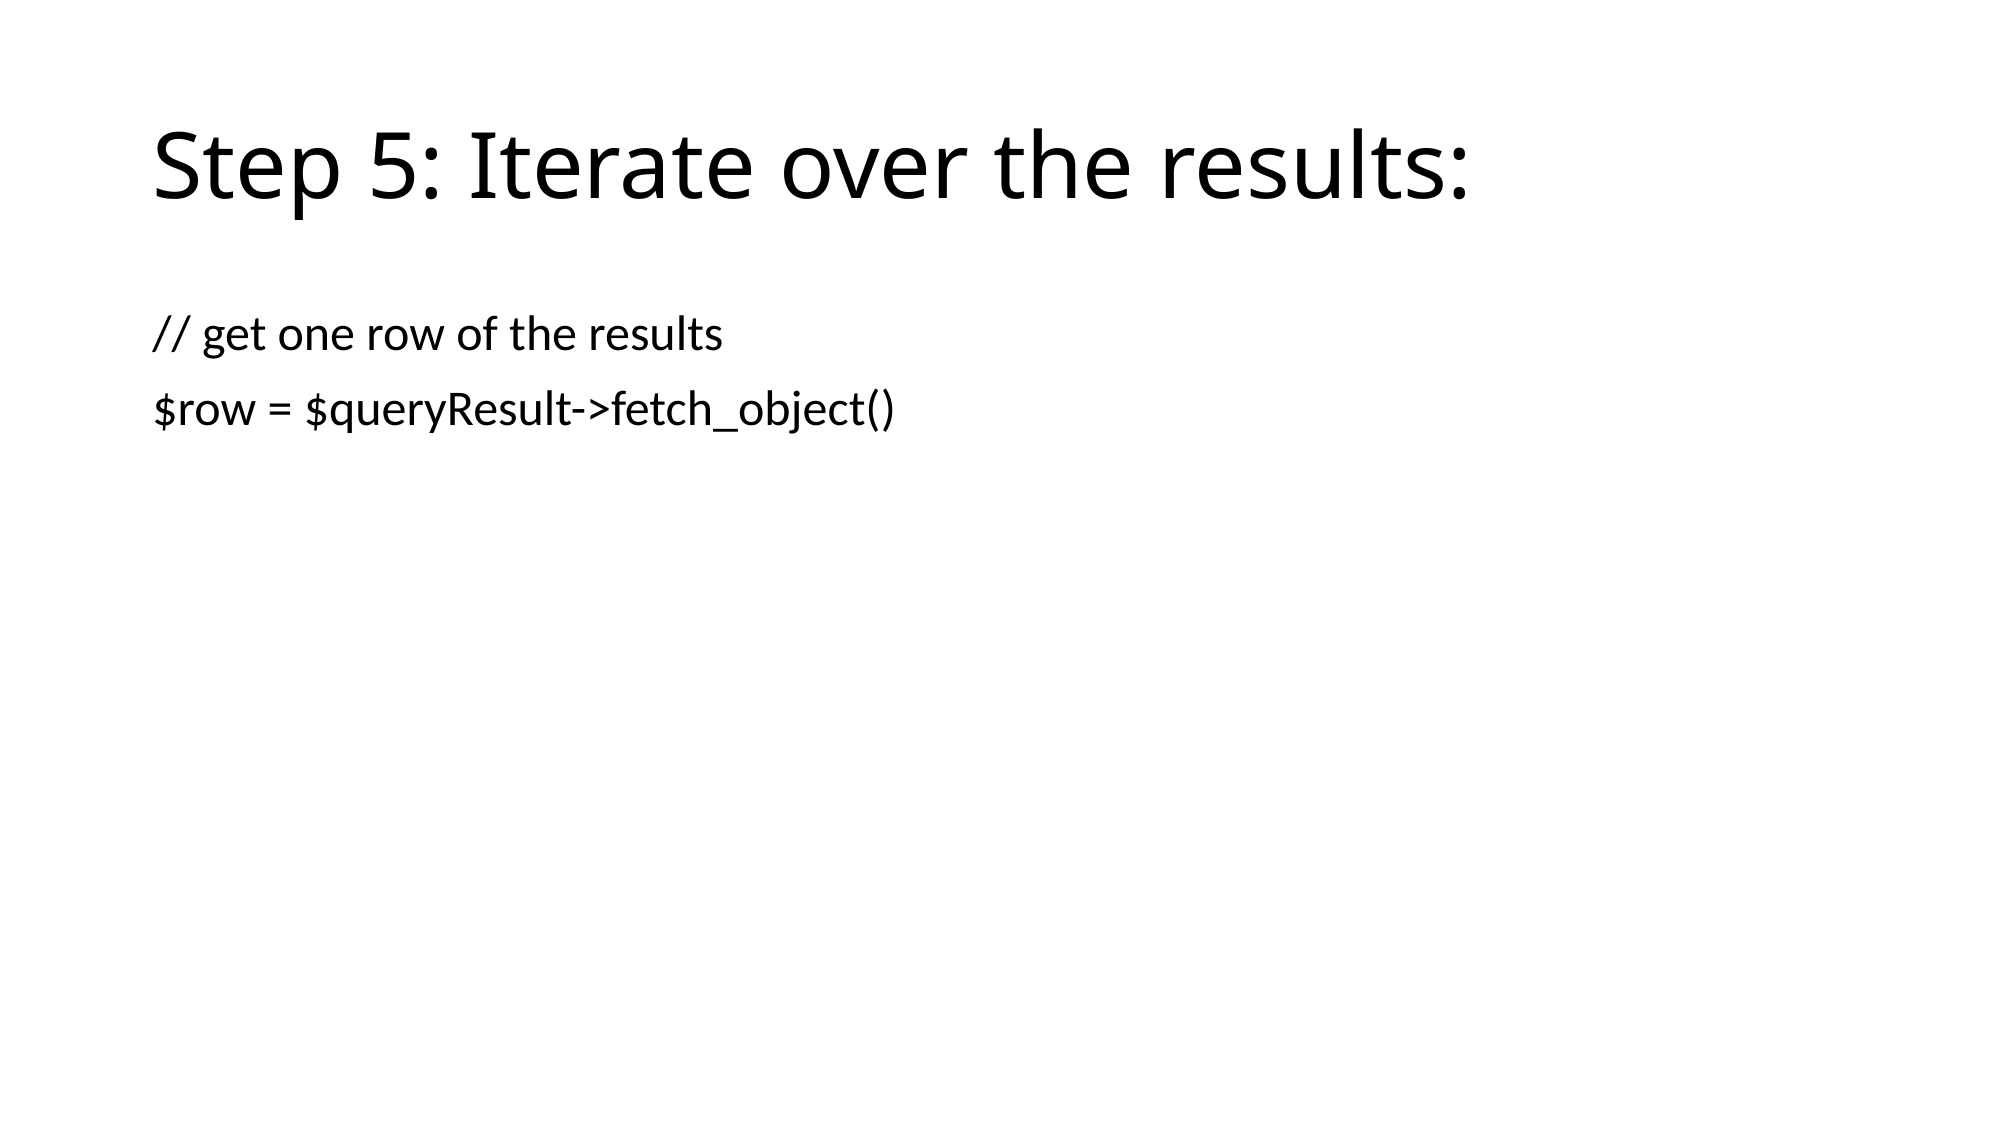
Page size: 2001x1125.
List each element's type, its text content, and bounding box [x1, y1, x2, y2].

list // get one row of the results $row = $queryResult->fetch_object() [137, 299, 1962, 1014]
title Step 5: Iterate over the results: [137, 59, 1863, 278]
